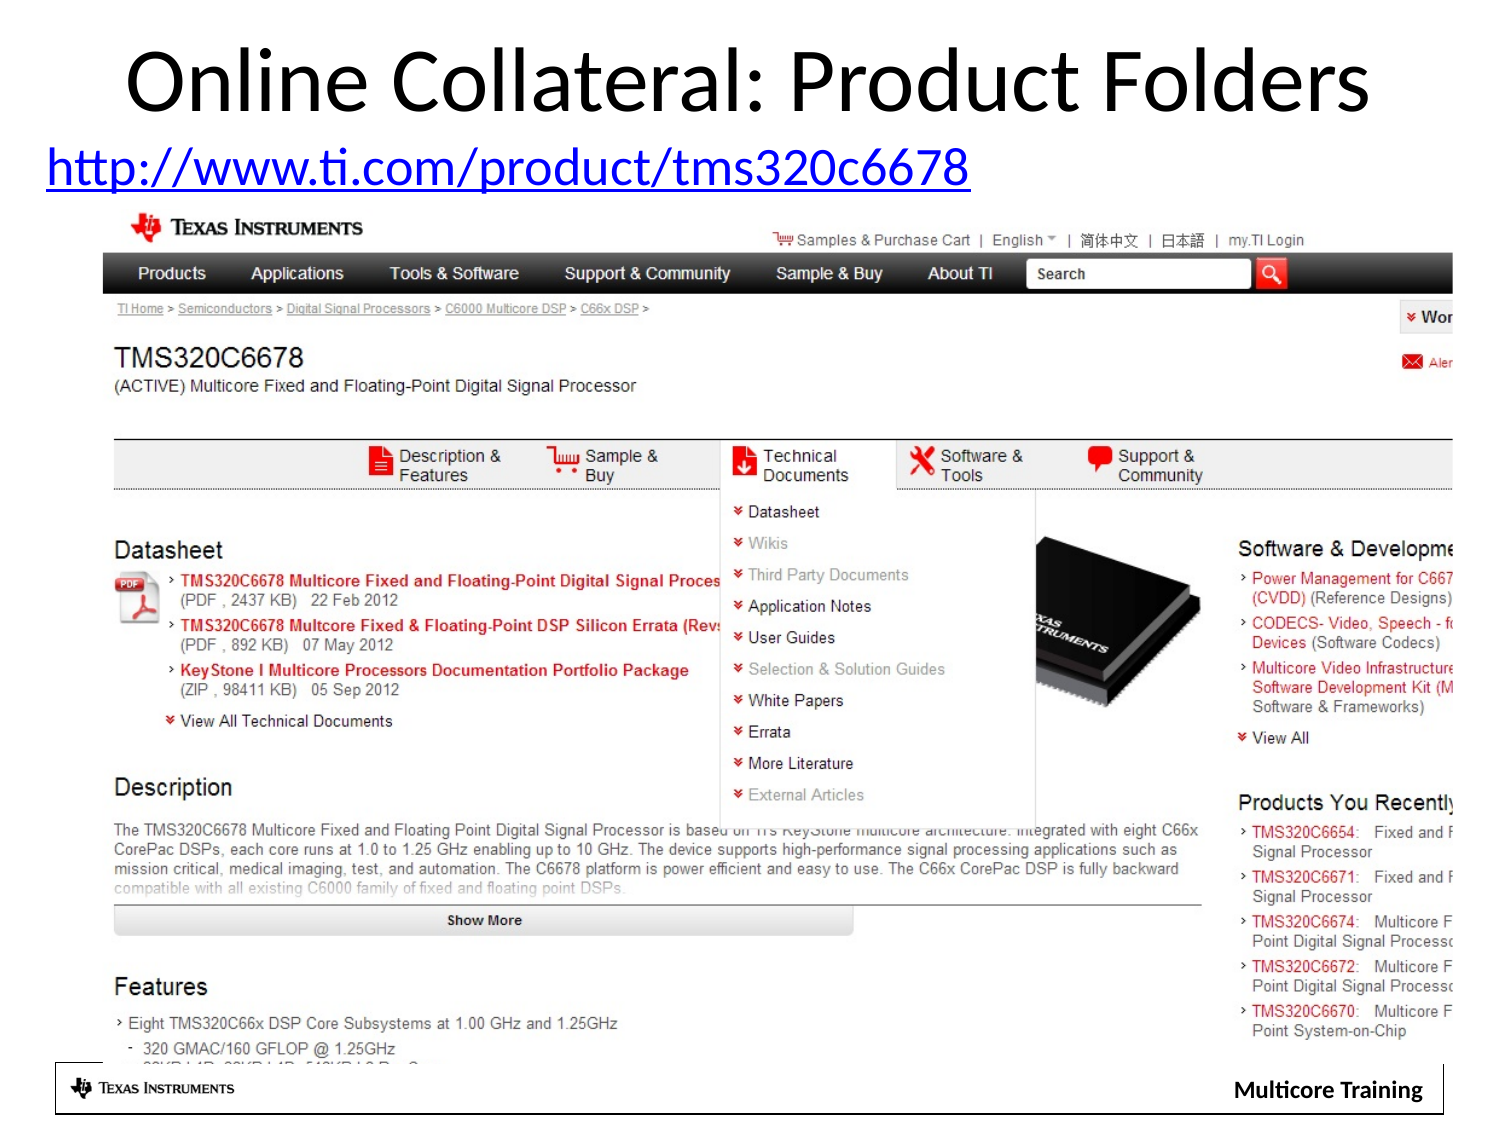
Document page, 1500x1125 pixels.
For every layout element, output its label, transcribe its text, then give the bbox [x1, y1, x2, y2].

title Online Collateral: Product Folders [74, 12, 1426, 138]
picture [102, 208, 1453, 1065]
text_box http://www.ti.com/product/tms320c6678 [31, 131, 987, 205]
picture [59, 1066, 245, 1110]
